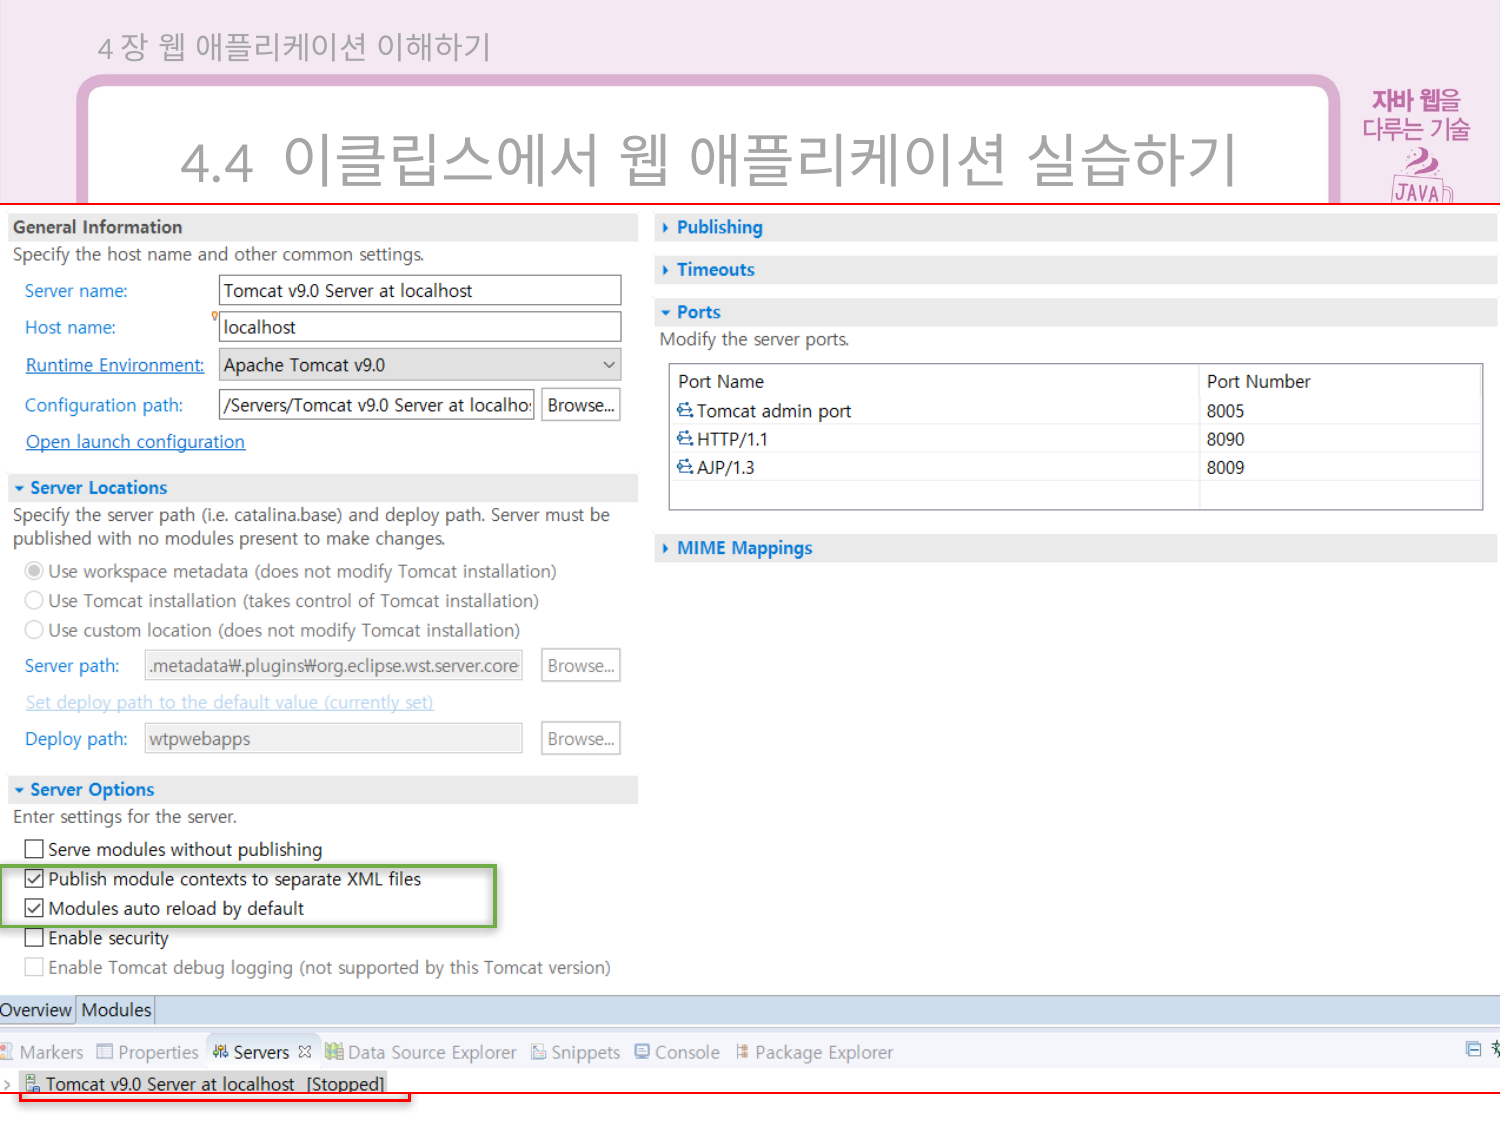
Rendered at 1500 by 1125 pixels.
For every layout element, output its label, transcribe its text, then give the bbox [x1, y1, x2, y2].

text_box 4.4 이클립스에서 웹 애플리케이션 실습하기 [82, 117, 1337, 202]
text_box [0, 204, 1500, 1093]
text_box 4장 웹 애플리케이션 이해하기 [82, 0, 1133, 74]
picture [0, 0, 1500, 203]
picture [0, 1094, 1500, 1125]
text_box [19, 1094, 411, 1102]
